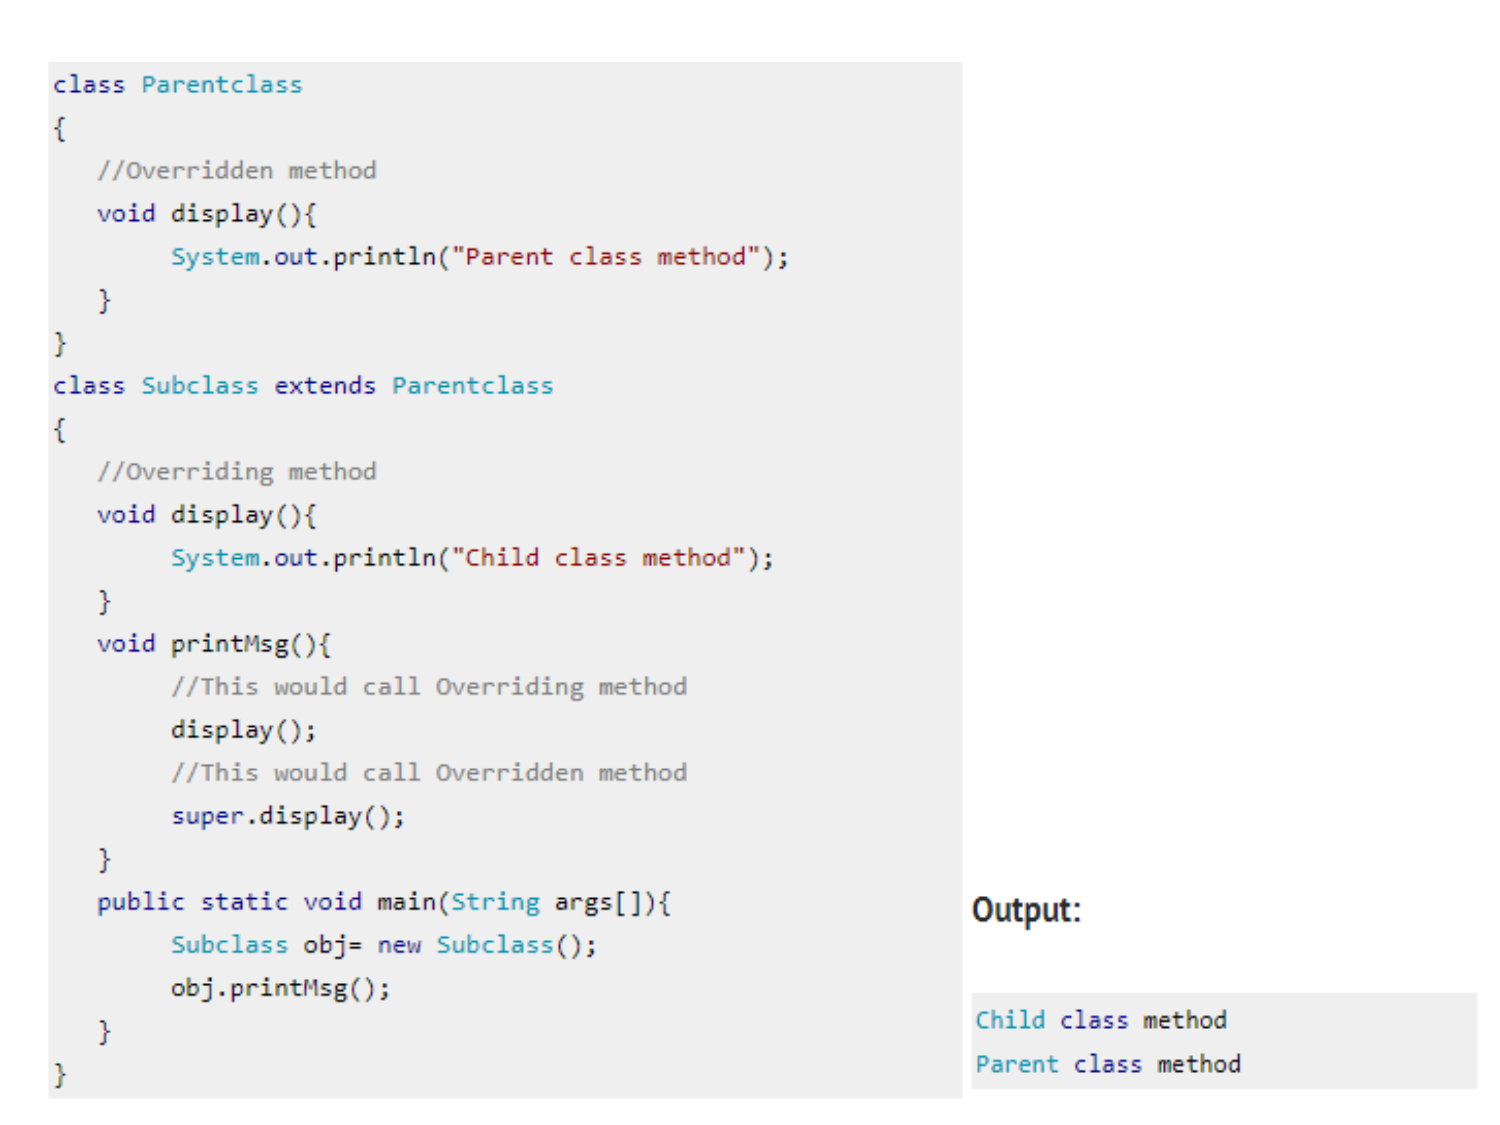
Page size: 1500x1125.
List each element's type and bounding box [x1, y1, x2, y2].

picture [966, 887, 1478, 1101]
picture [37, 62, 963, 1101]
